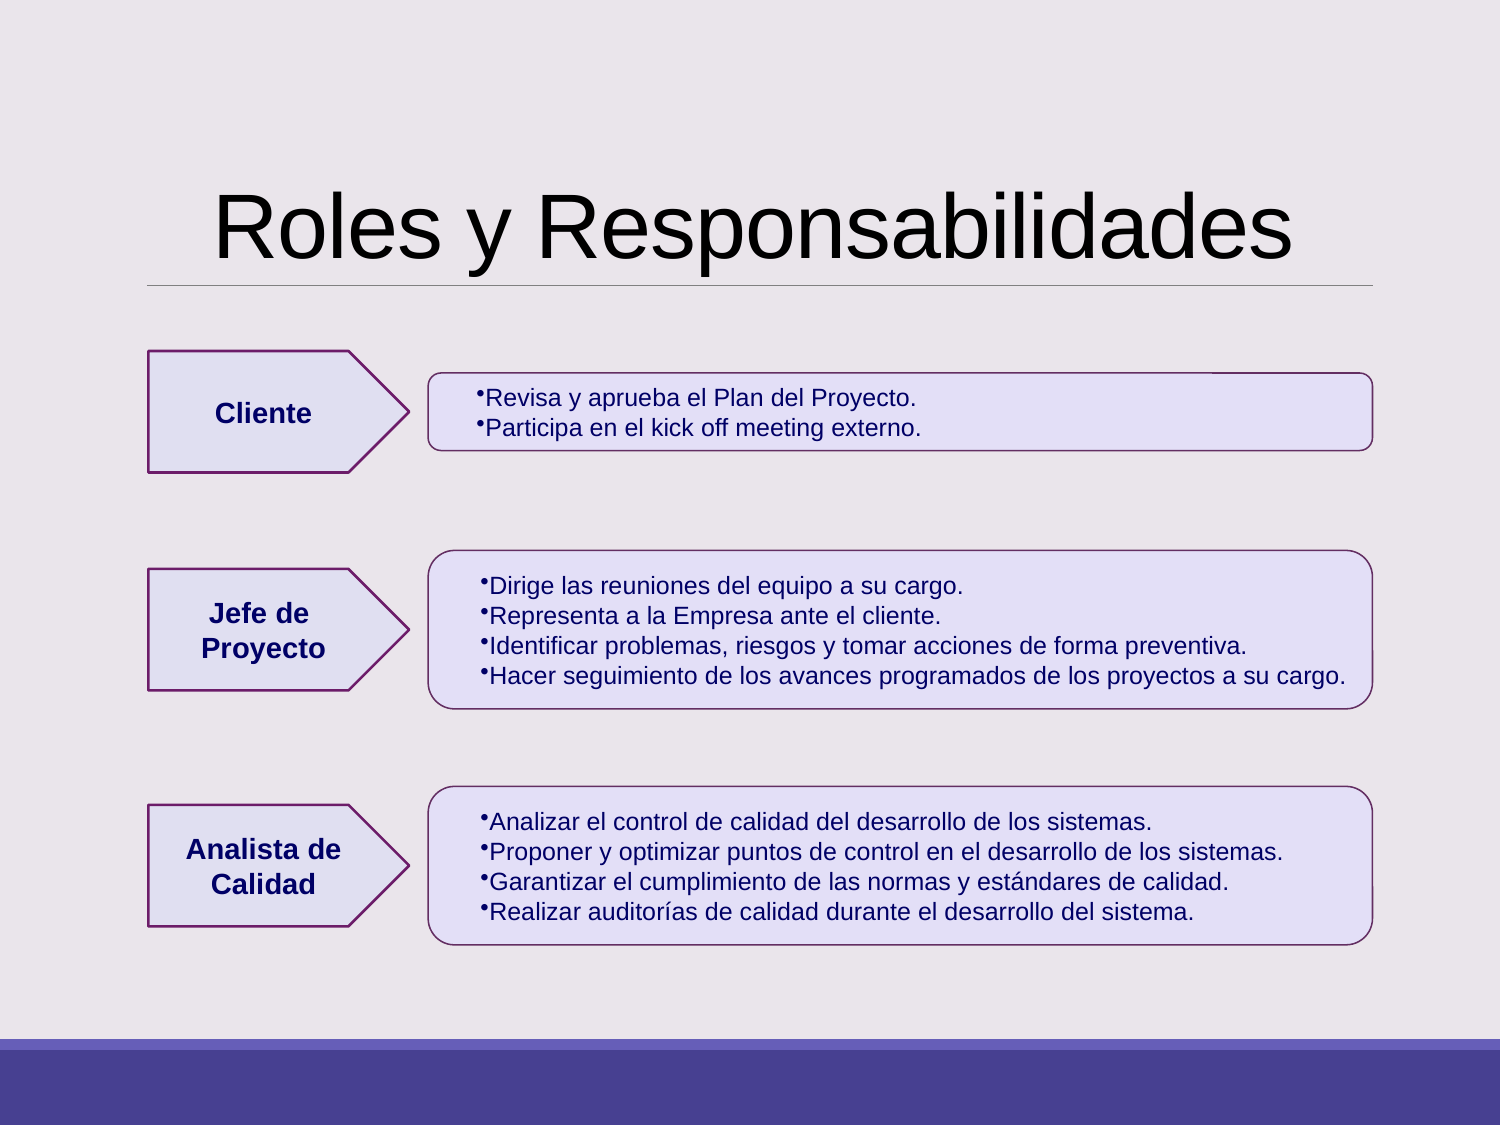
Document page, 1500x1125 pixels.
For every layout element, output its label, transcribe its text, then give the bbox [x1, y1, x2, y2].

text_box Analista de Calidad [147, 803, 411, 928]
text_box Revisa y aprueba el Plan del Proyecto. Participa en el kick off meeting externo. [428, 372, 1373, 451]
text_box Cliente [147, 349, 411, 474]
text_box Jefe de Proyecto [147, 567, 411, 692]
text_box Analizar el control de calidad del desarrollo de los sistemas. Proponer y optimizar puntos de control en el desarrollo de los sistemas. Garantizar el cumplimiento de las normas y estándares de calidad. Realizar auditorías de calidad durante el desarrollo del sistema. [428, 786, 1373, 945]
title Roles y Responsabilidades [135, 47, 1373, 285]
text_box Dirige las reuniones del equipo a su cargo. Representa a la Empresa ante el cliente. Identificar problemas, riesgos y tomar acciones de forma preventiva. Hacer seguimiento de los avances programados de los proyectos a su cargo. [428, 550, 1373, 709]
